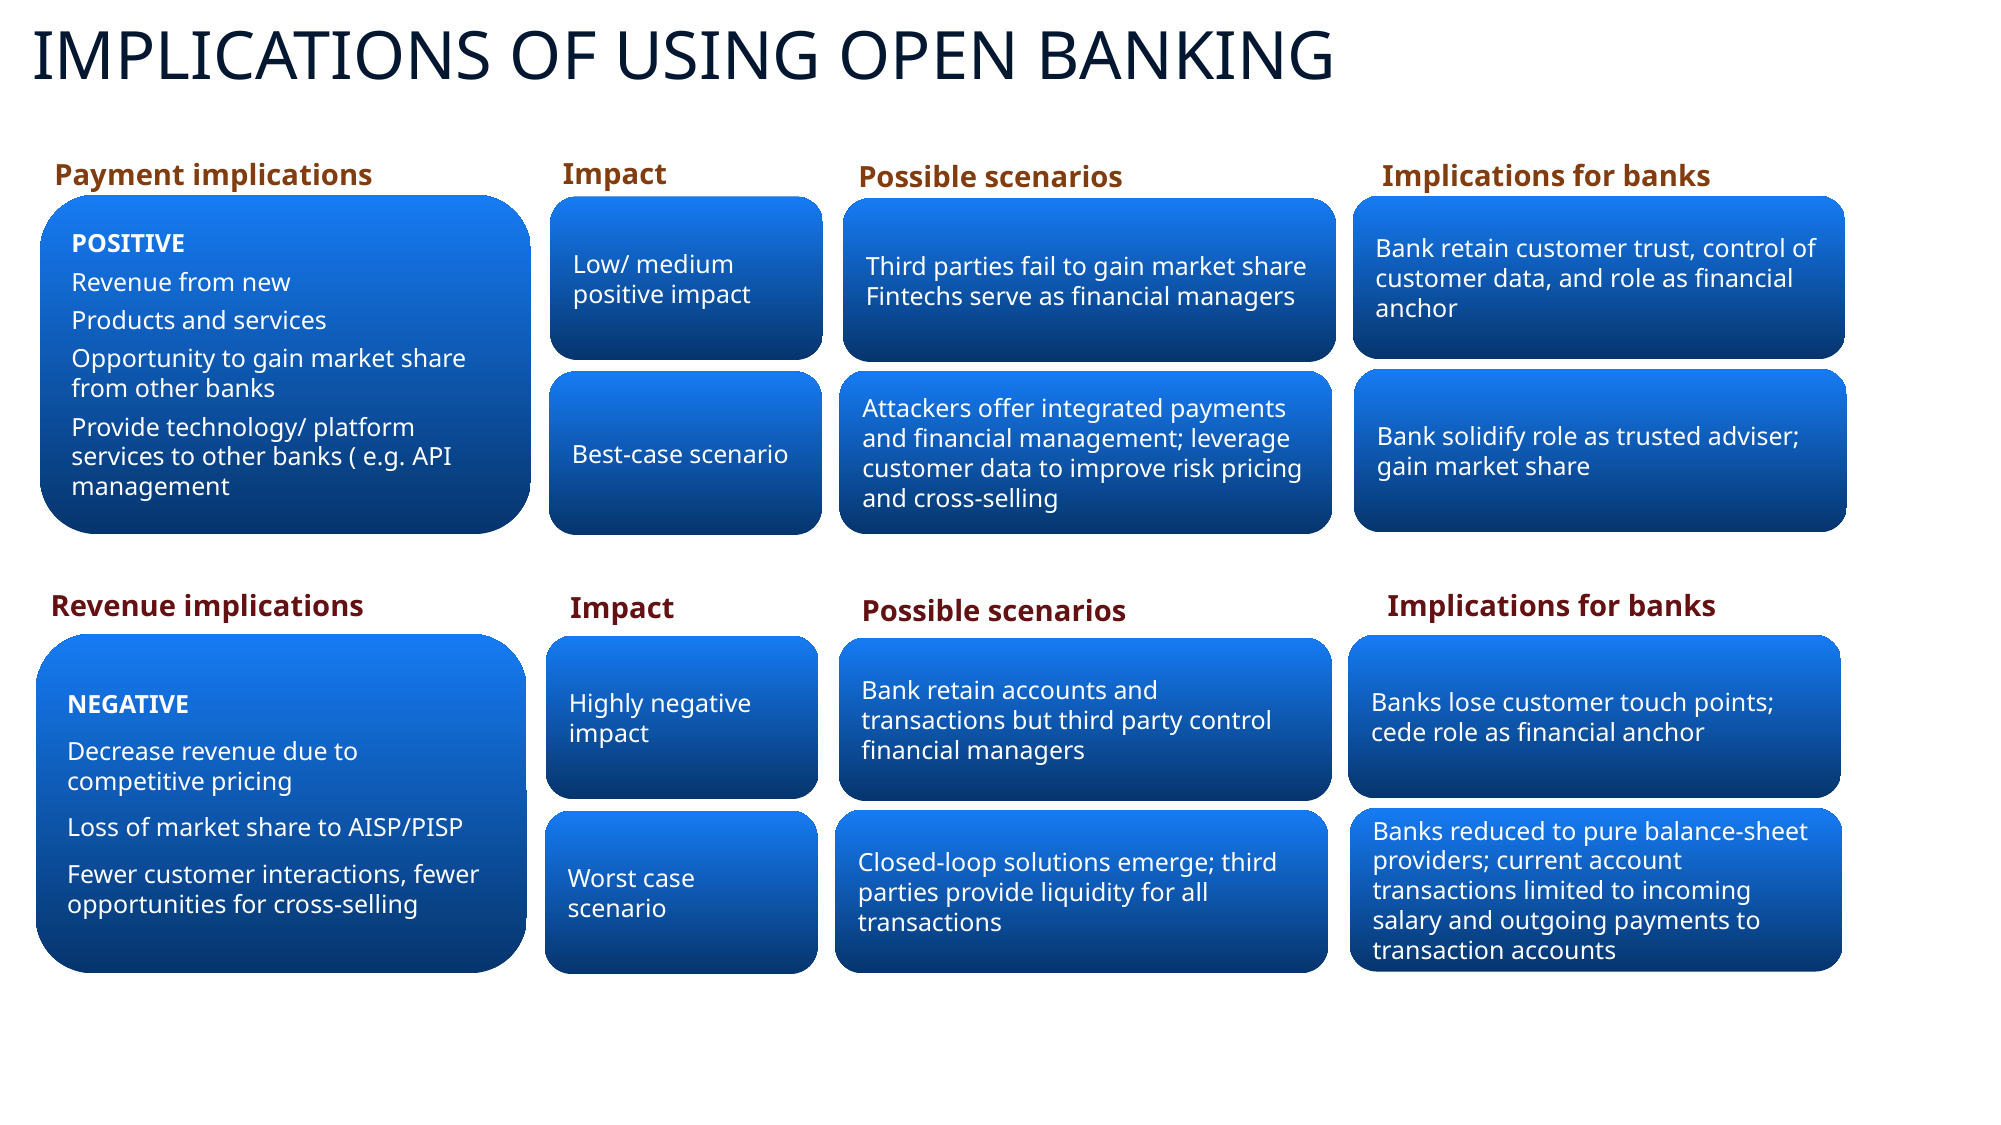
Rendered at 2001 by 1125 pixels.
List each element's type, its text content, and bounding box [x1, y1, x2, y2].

text_box Possible scenarios [843, 151, 1367, 201]
text_box Bank solidify role as trusted adviser; gain market share [1354, 368, 1847, 533]
text_box POSITIVE Revenue from new Products and services Opportunity to gain market share from other banks Provide technology/ platform services to other banks ( e.g. API management [40, 194, 532, 535]
text_box Payment implications [39, 148, 477, 199]
text_box Bank retain customer trust, control of customer data, and role as financial anchor [1352, 195, 1846, 360]
text_box Banks reduced to pure balance-sheet providers; current account transactions limited to incoming salary and outgoing payments to transaction accounts [1349, 807, 1843, 972]
text_box Closed-loop solutions emerge; third parties provide liquidity for all transactions [835, 809, 1329, 974]
text_box Implications for banks [1373, 580, 1947, 630]
text_box Impact [555, 581, 856, 632]
text_box NEGATIVE Decrease revenue due to competitive pricing Loss of market share to AISP/PISP Fewer customer interactions, fewer opportunities for cross-selling [35, 633, 527, 974]
text_box Possible scenarios [846, 584, 1341, 635]
text_box Implications for banks [1367, 149, 1961, 200]
text_box Bank retain accounts and transactions but third party control financial managers [838, 637, 1332, 802]
text_box Banks lose customer touch points; cede role as financial anchor [1348, 634, 1842, 799]
text_box Highly negative impact [545, 635, 819, 800]
text_box Implications of using Open Banking [17, 16, 1912, 89]
text_box Impact [548, 147, 849, 198]
text_box Third parties fail to gain market share Fintechs serve as financial managers [843, 198, 1336, 362]
text_box Best-case scenario [549, 371, 822, 535]
text_box Low/ medium positive impact [550, 196, 823, 361]
text_box Revenue implications [35, 580, 382, 630]
text_box Worst case scenario [544, 810, 818, 975]
text_box Attackers offer integrated payments and financial management; leverage customer data to improve risk pricing and cross-selling [839, 370, 1333, 535]
